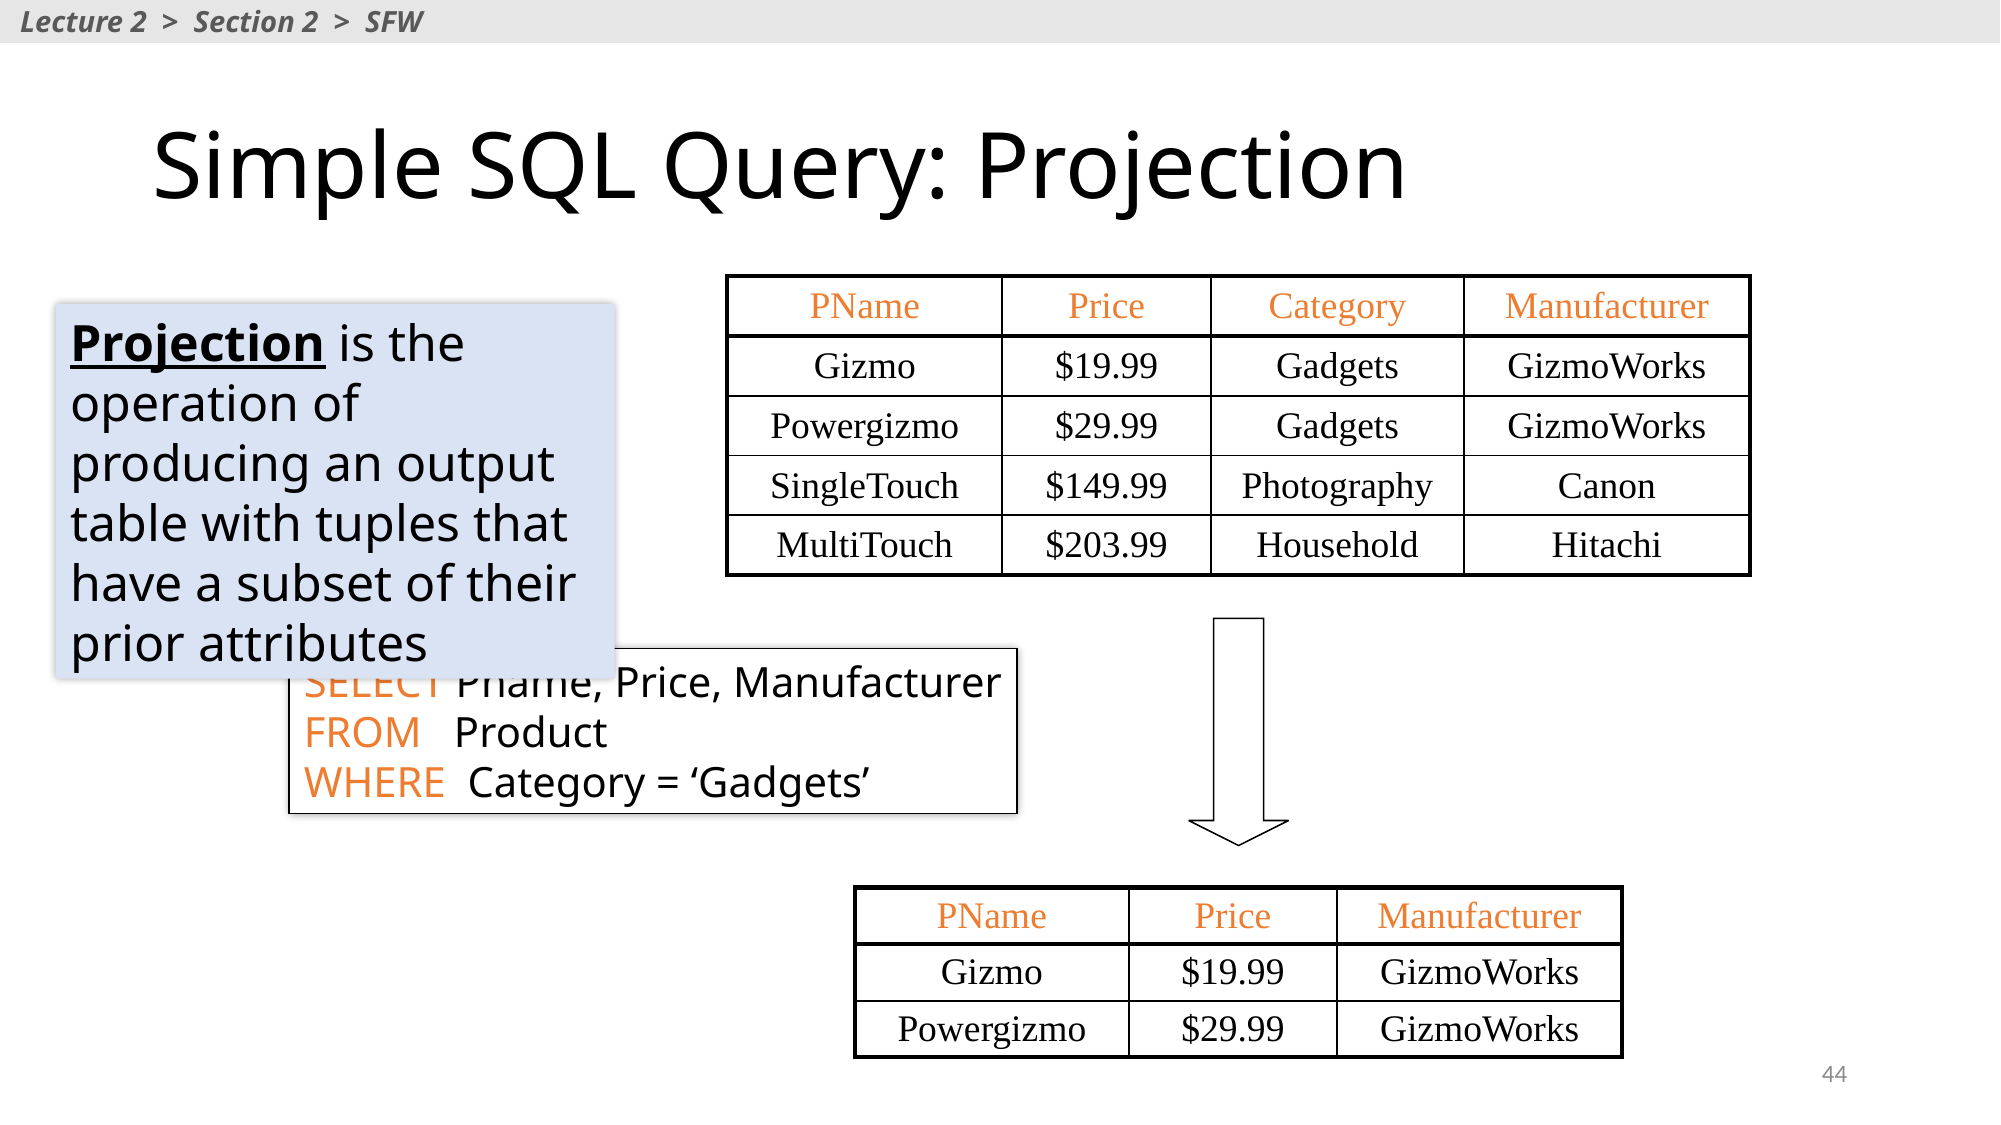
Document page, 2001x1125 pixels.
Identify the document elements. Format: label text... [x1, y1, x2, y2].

table_cell Gizmo [729, 338, 1001, 395]
table_cell $29.99 [1003, 397, 1210, 455]
table_cell Photography [1212, 456, 1463, 514]
table_cell Gadgets [1212, 397, 1463, 455]
table_header PName [857, 890, 1128, 942]
table_header Manufacturer [1465, 278, 1748, 334]
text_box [0, 0, 2000, 47]
table_header Category [1212, 278, 1463, 334]
table_cell GizmoWorks [1465, 338, 1748, 395]
table_cell Powergizmo [729, 397, 1001, 455]
table_cell $29.99 [1130, 1002, 1336, 1055]
table_cell Household [1212, 516, 1463, 573]
table_cell $19.99 [1003, 338, 1210, 395]
table_cell MultiTouch [729, 516, 1001, 573]
table_cell $149.99 [1003, 456, 1210, 514]
table_cell Hitachi [1465, 516, 1748, 573]
text_box SELECT Pname, Price, Manufacturer FROM Product WHERE Category = ‘Gadgets’ [289, 648, 1018, 814]
text_box [1188, 618, 1289, 846]
text_box Projection is the operation of producing an output table with tuples that have a subset of their prior attributes [55, 303, 615, 679]
table_cell Gizmo [857, 946, 1128, 1000]
table_cell SingleTouch [729, 456, 1001, 514]
table_cell Canon [1465, 456, 1748, 514]
table_cell Powergizmo [857, 1002, 1128, 1055]
table_cell Gadgets [1212, 338, 1463, 395]
table_cell GizmoWorks [1338, 946, 1620, 1000]
slide_number 44 [1412, 1042, 1863, 1103]
table_cell $203.99 [1003, 516, 1210, 573]
table_header Manufacturer [1338, 890, 1620, 942]
table_header PName [729, 278, 1001, 334]
table_cell $19.99 [1130, 946, 1336, 1000]
table_header Price [1130, 890, 1336, 942]
table_cell GizmoWorks [1338, 1002, 1620, 1055]
table_header Price [1003, 278, 1210, 334]
table_cell GizmoWorks [1465, 397, 1748, 455]
title Simple SQL Query: Projection [137, 59, 1863, 278]
